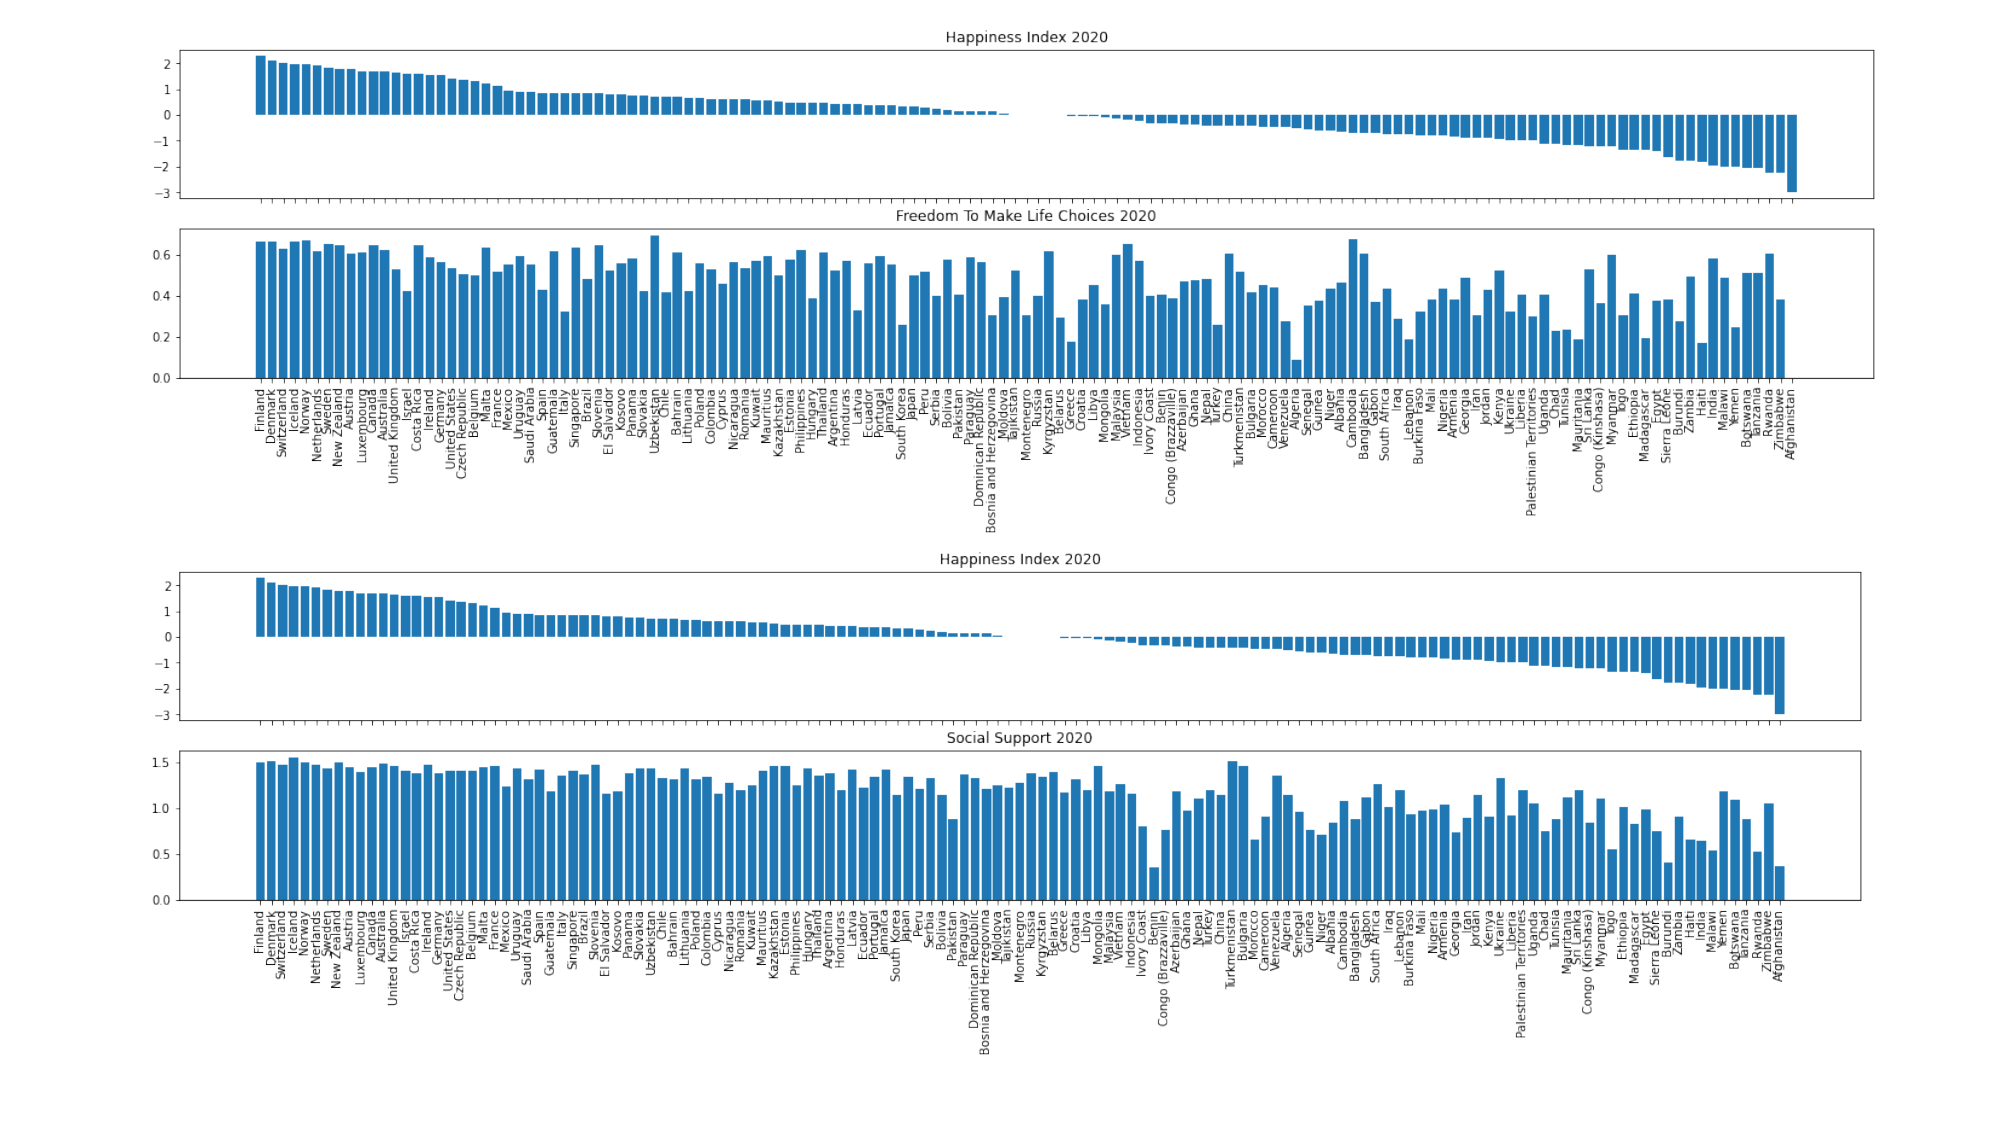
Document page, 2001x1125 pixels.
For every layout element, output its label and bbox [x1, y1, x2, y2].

picture [143, 22, 1882, 541]
list [143, 544, 1869, 1063]
